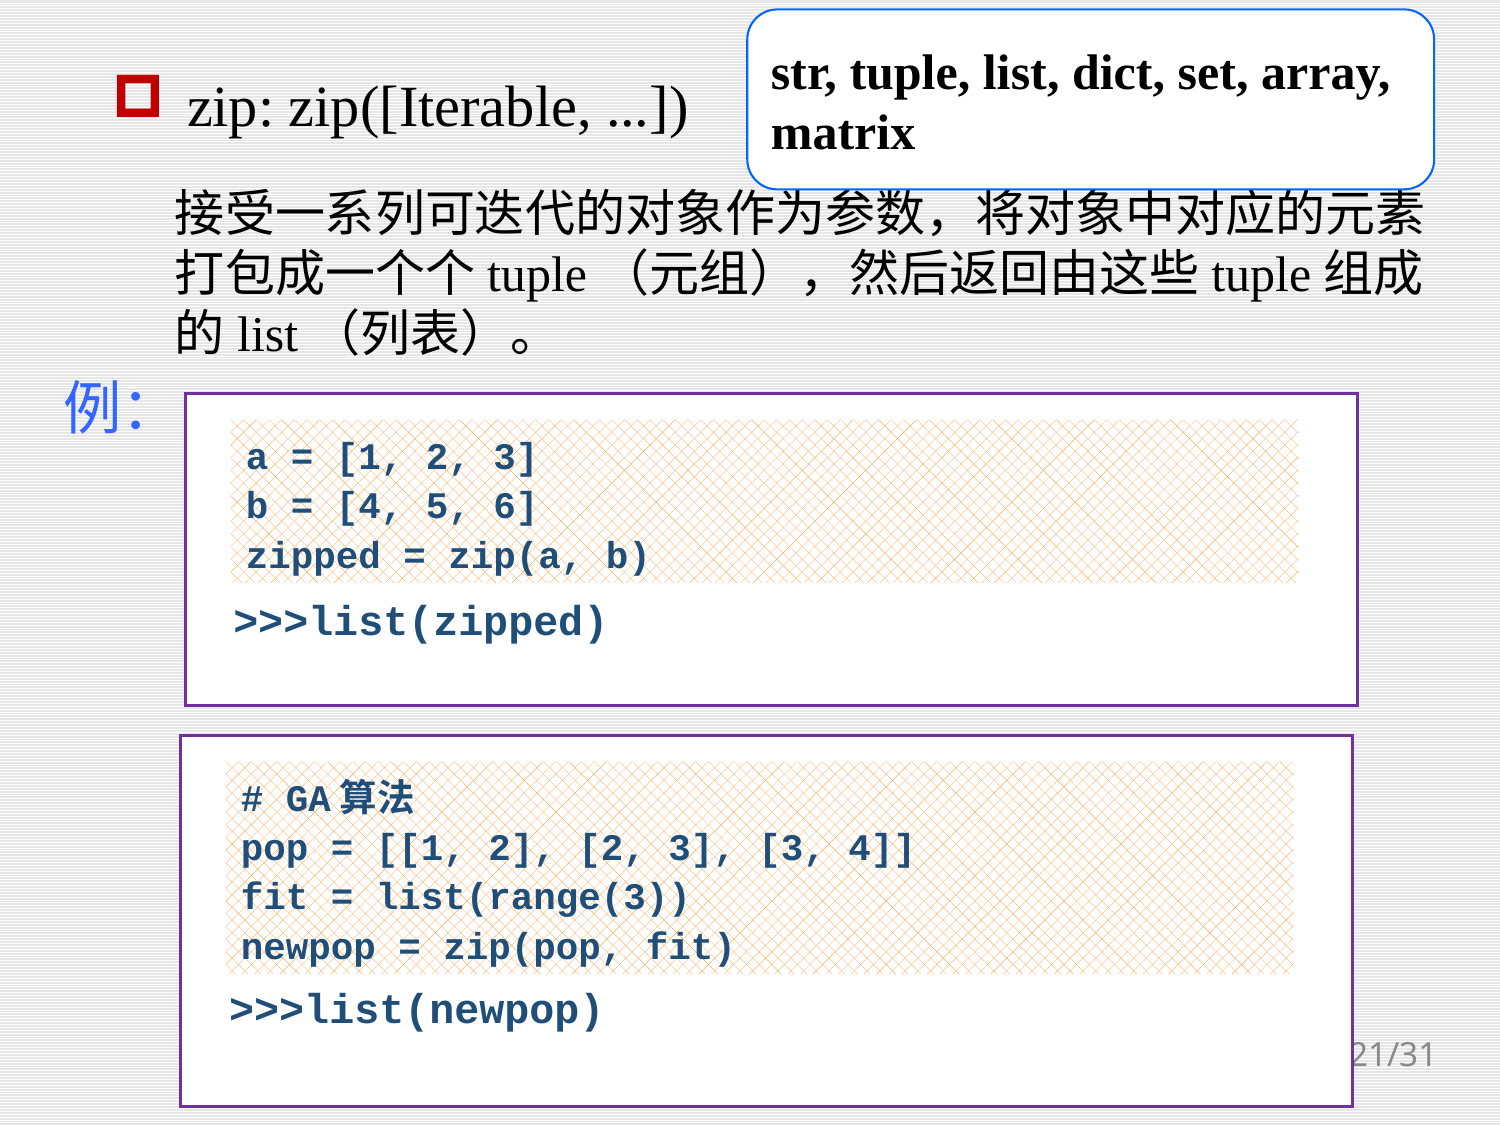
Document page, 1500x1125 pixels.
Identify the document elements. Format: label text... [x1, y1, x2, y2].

text_box str, tuple, list, dict, set, array, matrix [746, 8, 1436, 191]
text_box 例： [48, 363, 1132, 449]
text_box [185, 393, 1368, 706]
text_box 接受一系列可迭代的对象作为参数，将对象中对应的元素打包成一个个tuple（元组），然后返回由这些tuple组成的list（列表）。 [160, 174, 1475, 369]
text_box zip: zip([Iterable, ...]) [97, 61, 749, 229]
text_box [180, 735, 1364, 1107]
